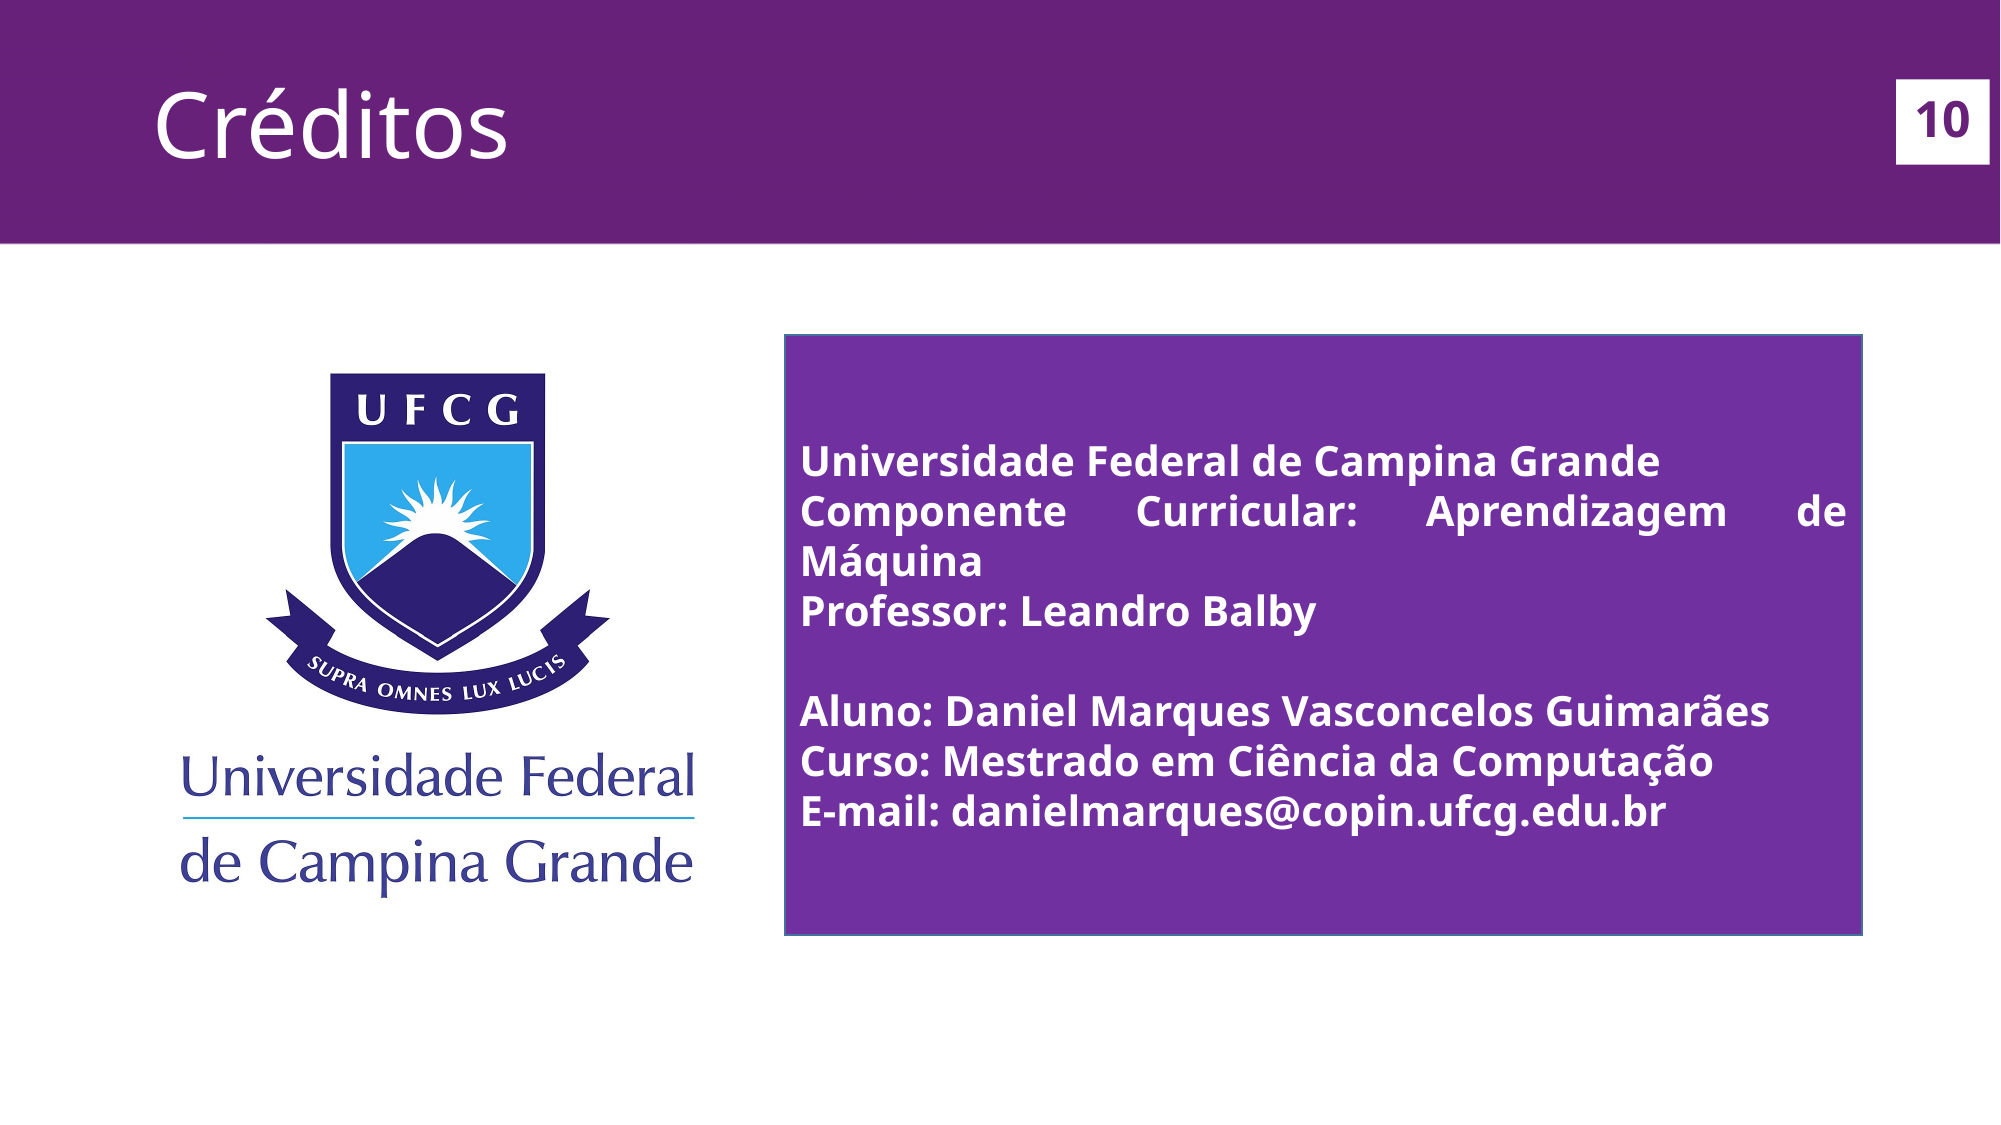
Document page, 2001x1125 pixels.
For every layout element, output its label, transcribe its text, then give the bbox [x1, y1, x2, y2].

text_box Universidade Federal de Campina Grande Componente Curricular: Aprendizagem de Máquina Professor: Leandro Balby Aluno: Daniel Marques Vasconcelos Guimarães Curso: Mestrado em Ciência da Computação E-mail: danielmarques@copin.ufcg.edu.br [784, 334, 1863, 936]
picture [0, 0, 2001, 1125]
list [137, 335, 738, 936]
title Créditos [137, 38, 1863, 220]
slide_number 10 [1896, 79, 1990, 165]
